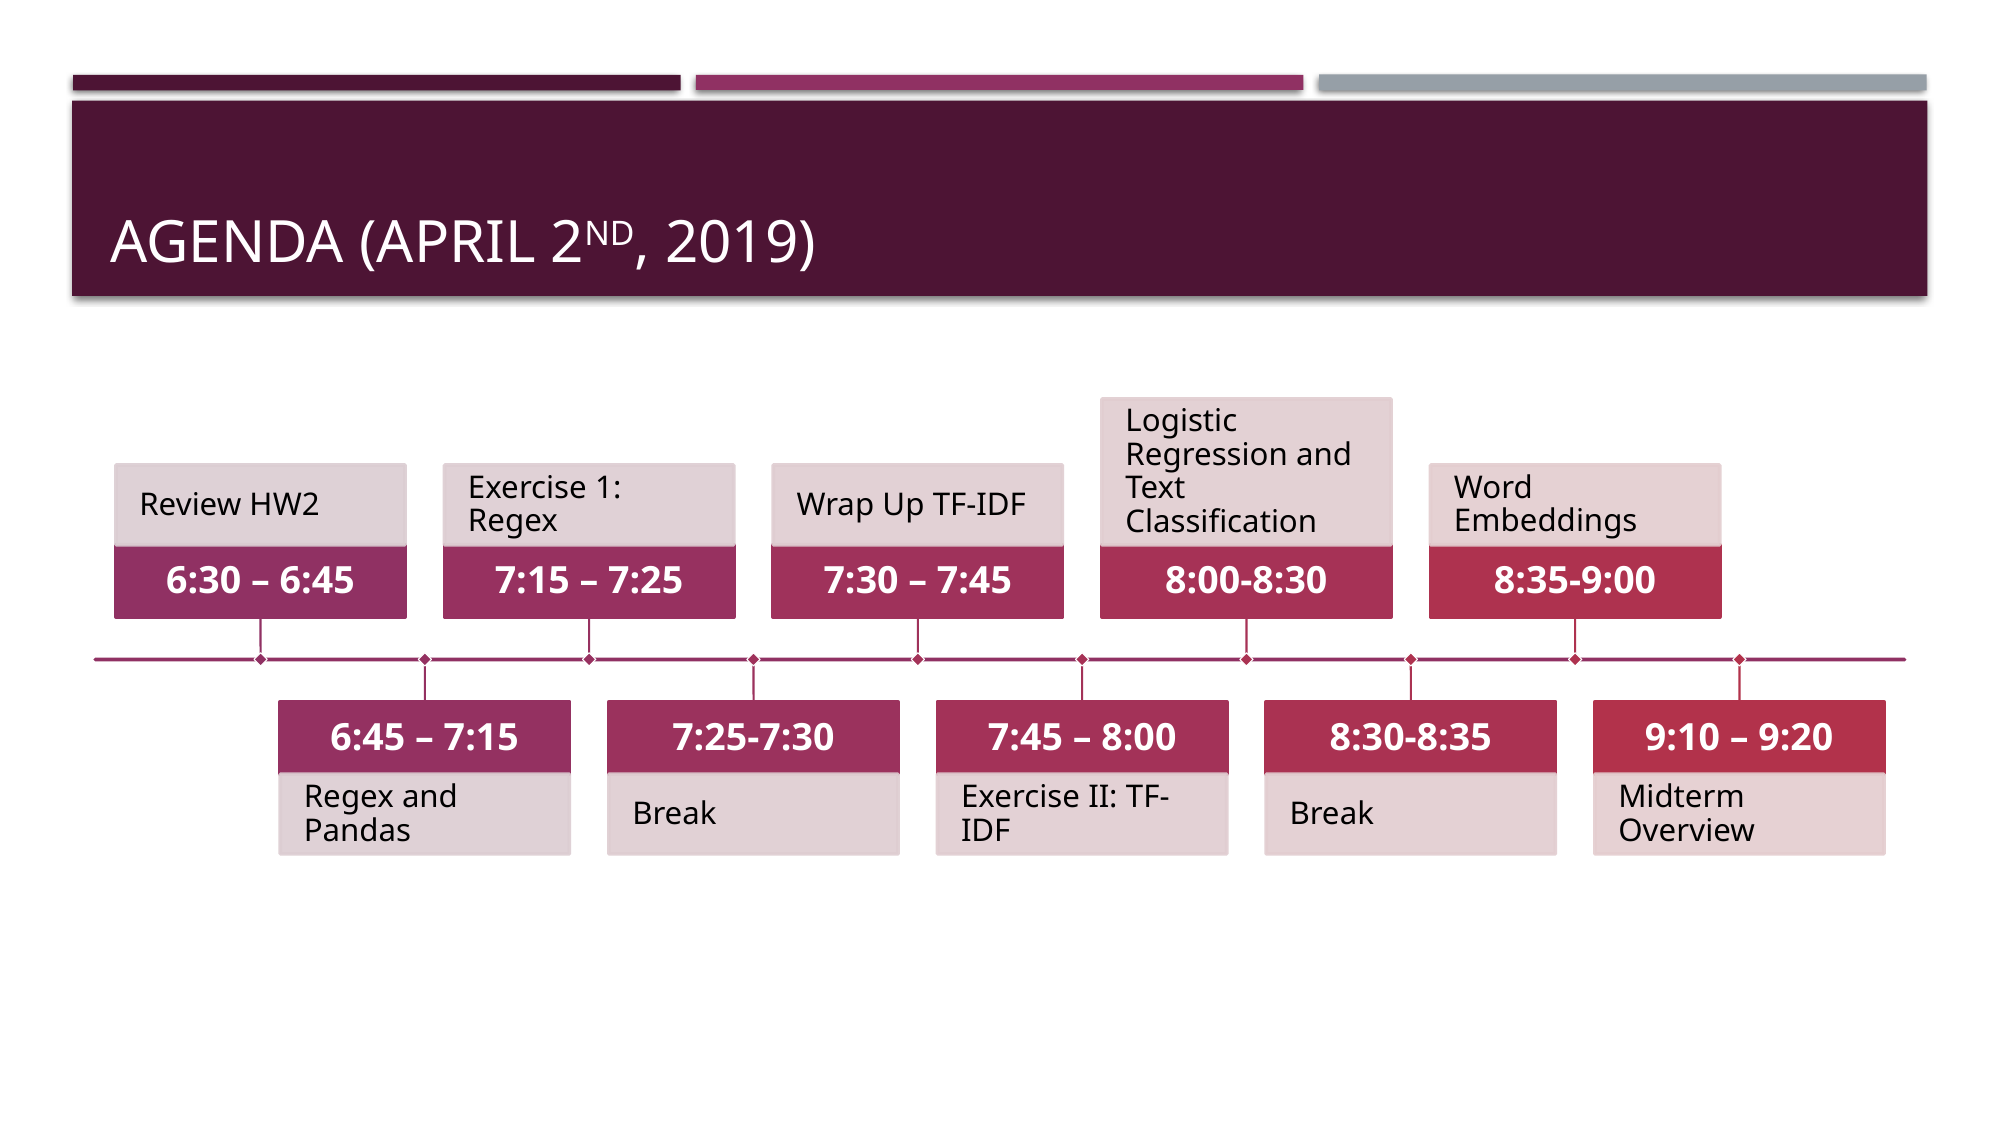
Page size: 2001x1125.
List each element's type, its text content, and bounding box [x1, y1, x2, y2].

title Agenda (April 2nd, 2019) [95, 115, 1905, 282]
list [94, 357, 1906, 962]
